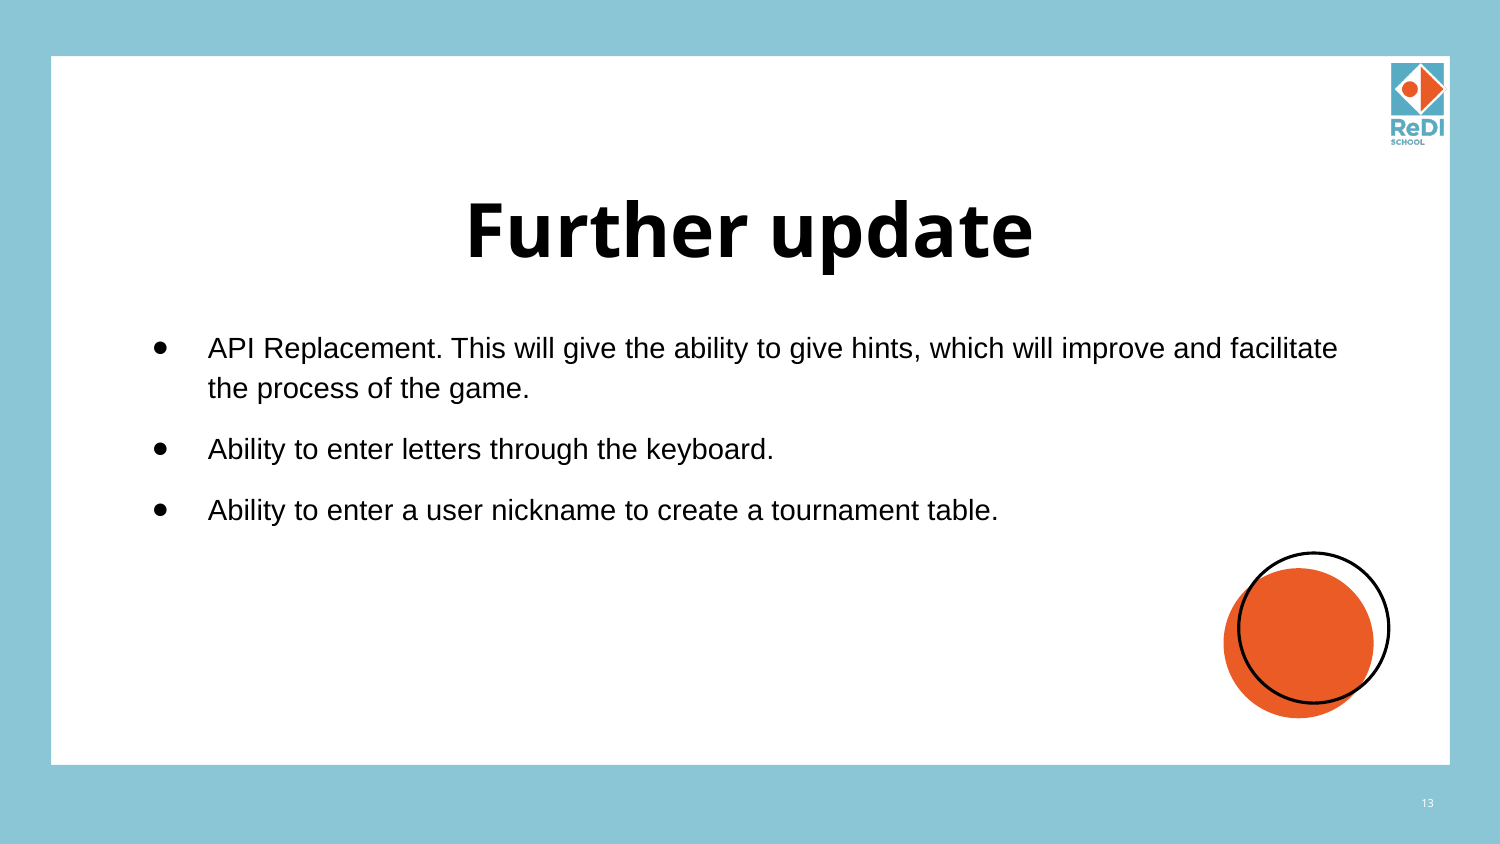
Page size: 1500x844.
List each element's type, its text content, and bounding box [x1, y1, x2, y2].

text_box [1223, 552, 1390, 719]
picture [1391, 63, 1447, 145]
title Further update [51, 158, 1449, 297]
slide_number 13 [1388, 781, 1449, 827]
text_box API Replacement. This will give the ability to give hints, which will improve and facilitate the process of the game. Ability to enter letters through the keyboard. Ability to enter a user nickname to create a tournament table. [118, 316, 1377, 534]
